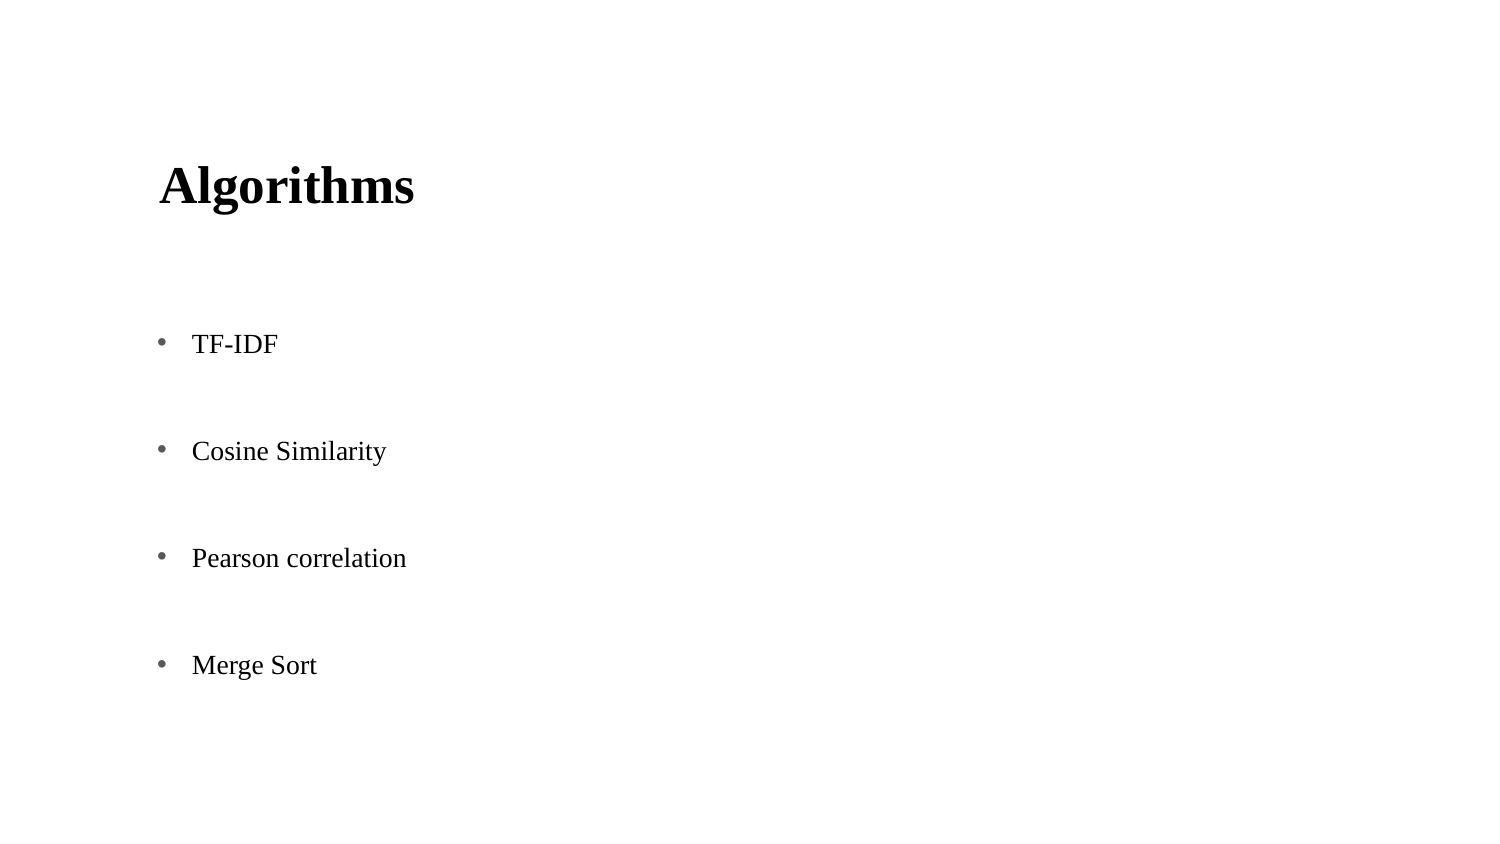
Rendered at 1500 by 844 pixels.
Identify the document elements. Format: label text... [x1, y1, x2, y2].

list TF-IDF Cosine Similarity Pearson correlation Merge Sort [139, 256, 1243, 699]
title Algorithms [159, 135, 1500, 229]
